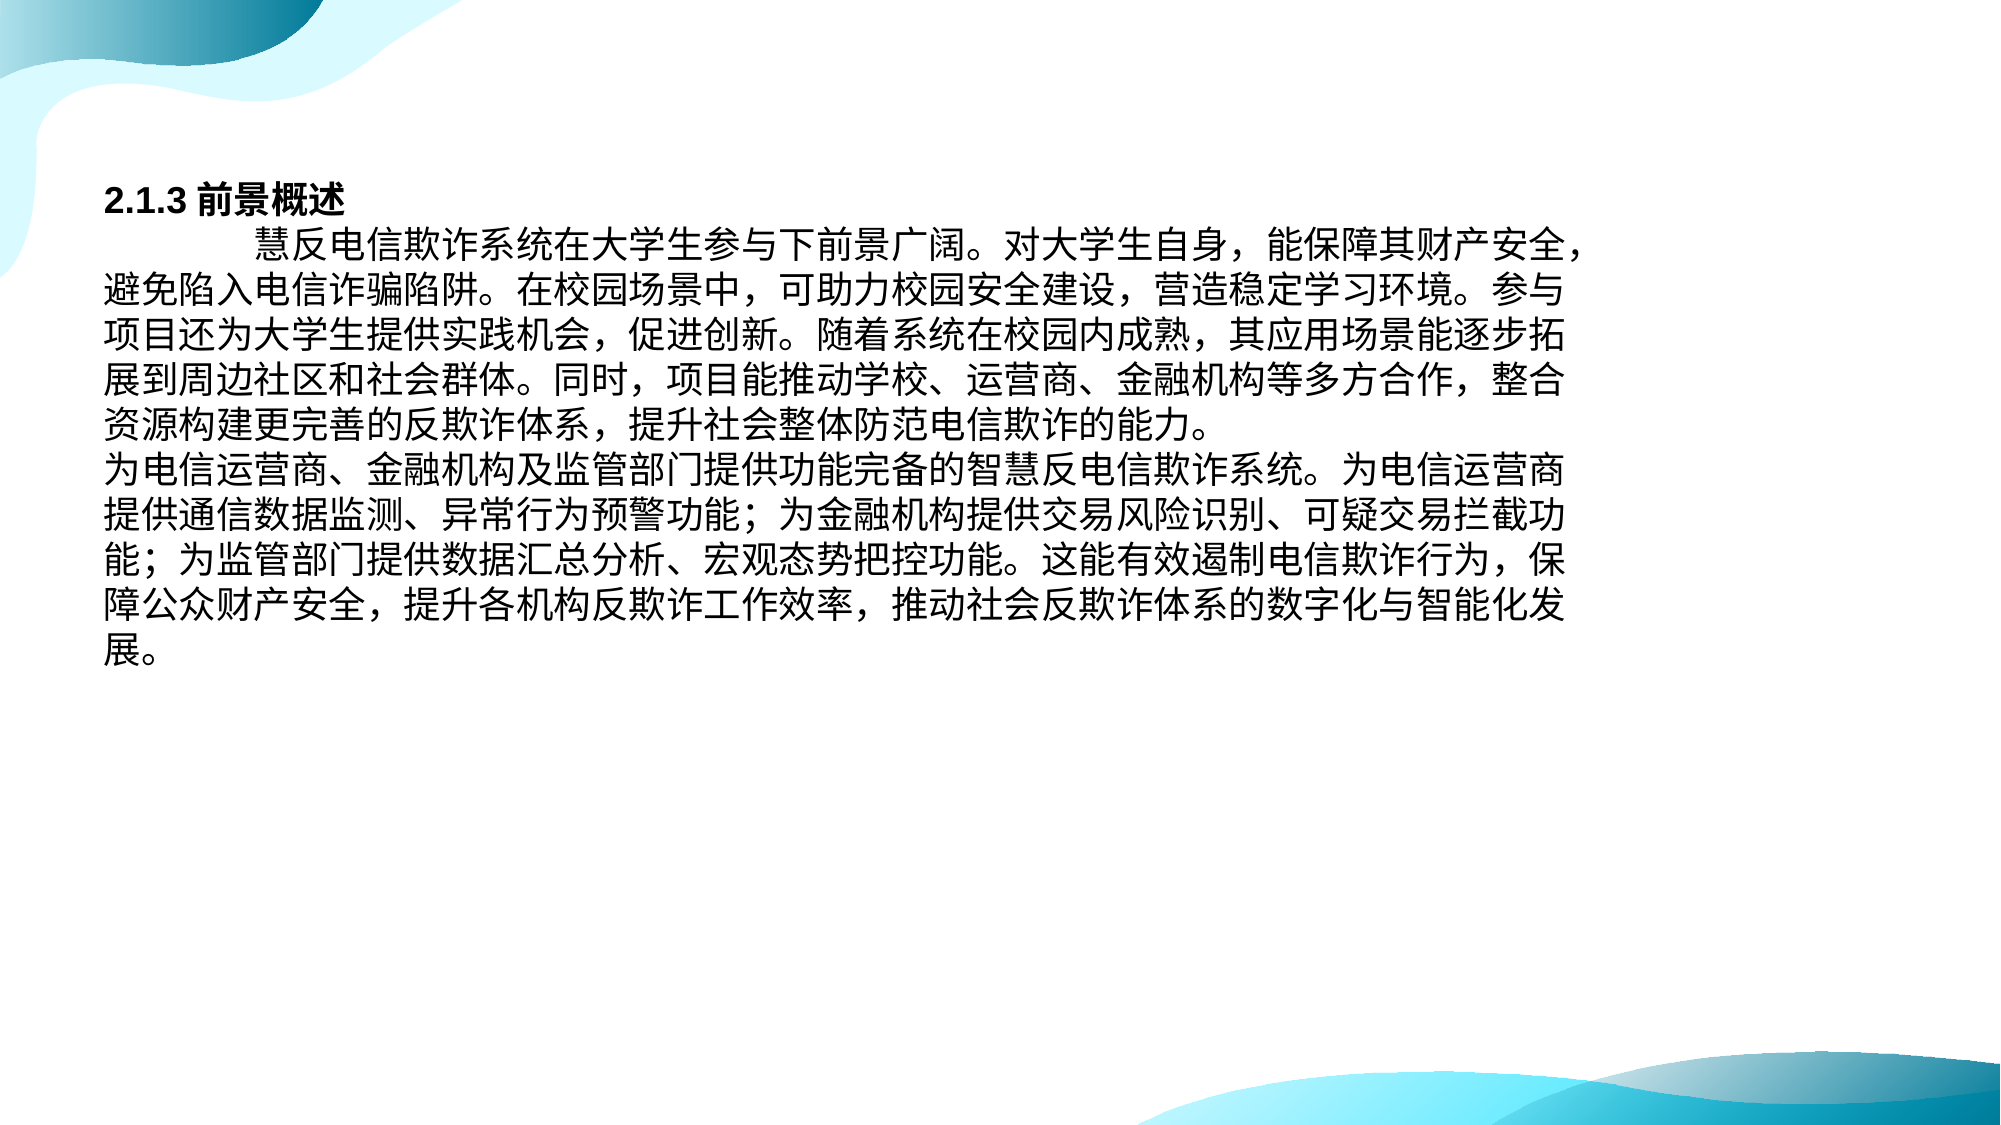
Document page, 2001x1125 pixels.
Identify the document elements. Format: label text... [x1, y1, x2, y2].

title [108, 0, 1890, 169]
text_box 2.1.3前景概述 慧反电信欺诈系统在大学生参与下前景广阔。对大学生自身，能保障其财产安全，避免陷入电信诈骗陷阱。在校园场景中，可助力校园安全建设，营造稳定学习环境。参与项目还为大学生提供实践机会，促进创新。随着系统在校园内成熟，其应用场景能逐步拓展到周边社区和社会群体。同时，项目能推动学校、运营商、金融机构等多方合作，整合资源构建更完善的反欺诈体系，提升社会整体防范电信欺诈的能力。 为电信运营商、金融机构及监管部门提供功能完备的智慧反电信欺诈系统。为电信运营商提供通信数据监测、异常行为预警功能；为金融机构提供交易风险识别、可疑交易拦截功能；为监管部门提供数据汇总分析、宏观态势把控功能。这能有效遏制电信欺诈行为，保障公众财产安全，提升各机构反欺诈工作效率，推动社会反欺诈体系的数字化与智能化发展。 [89, 168, 1595, 679]
